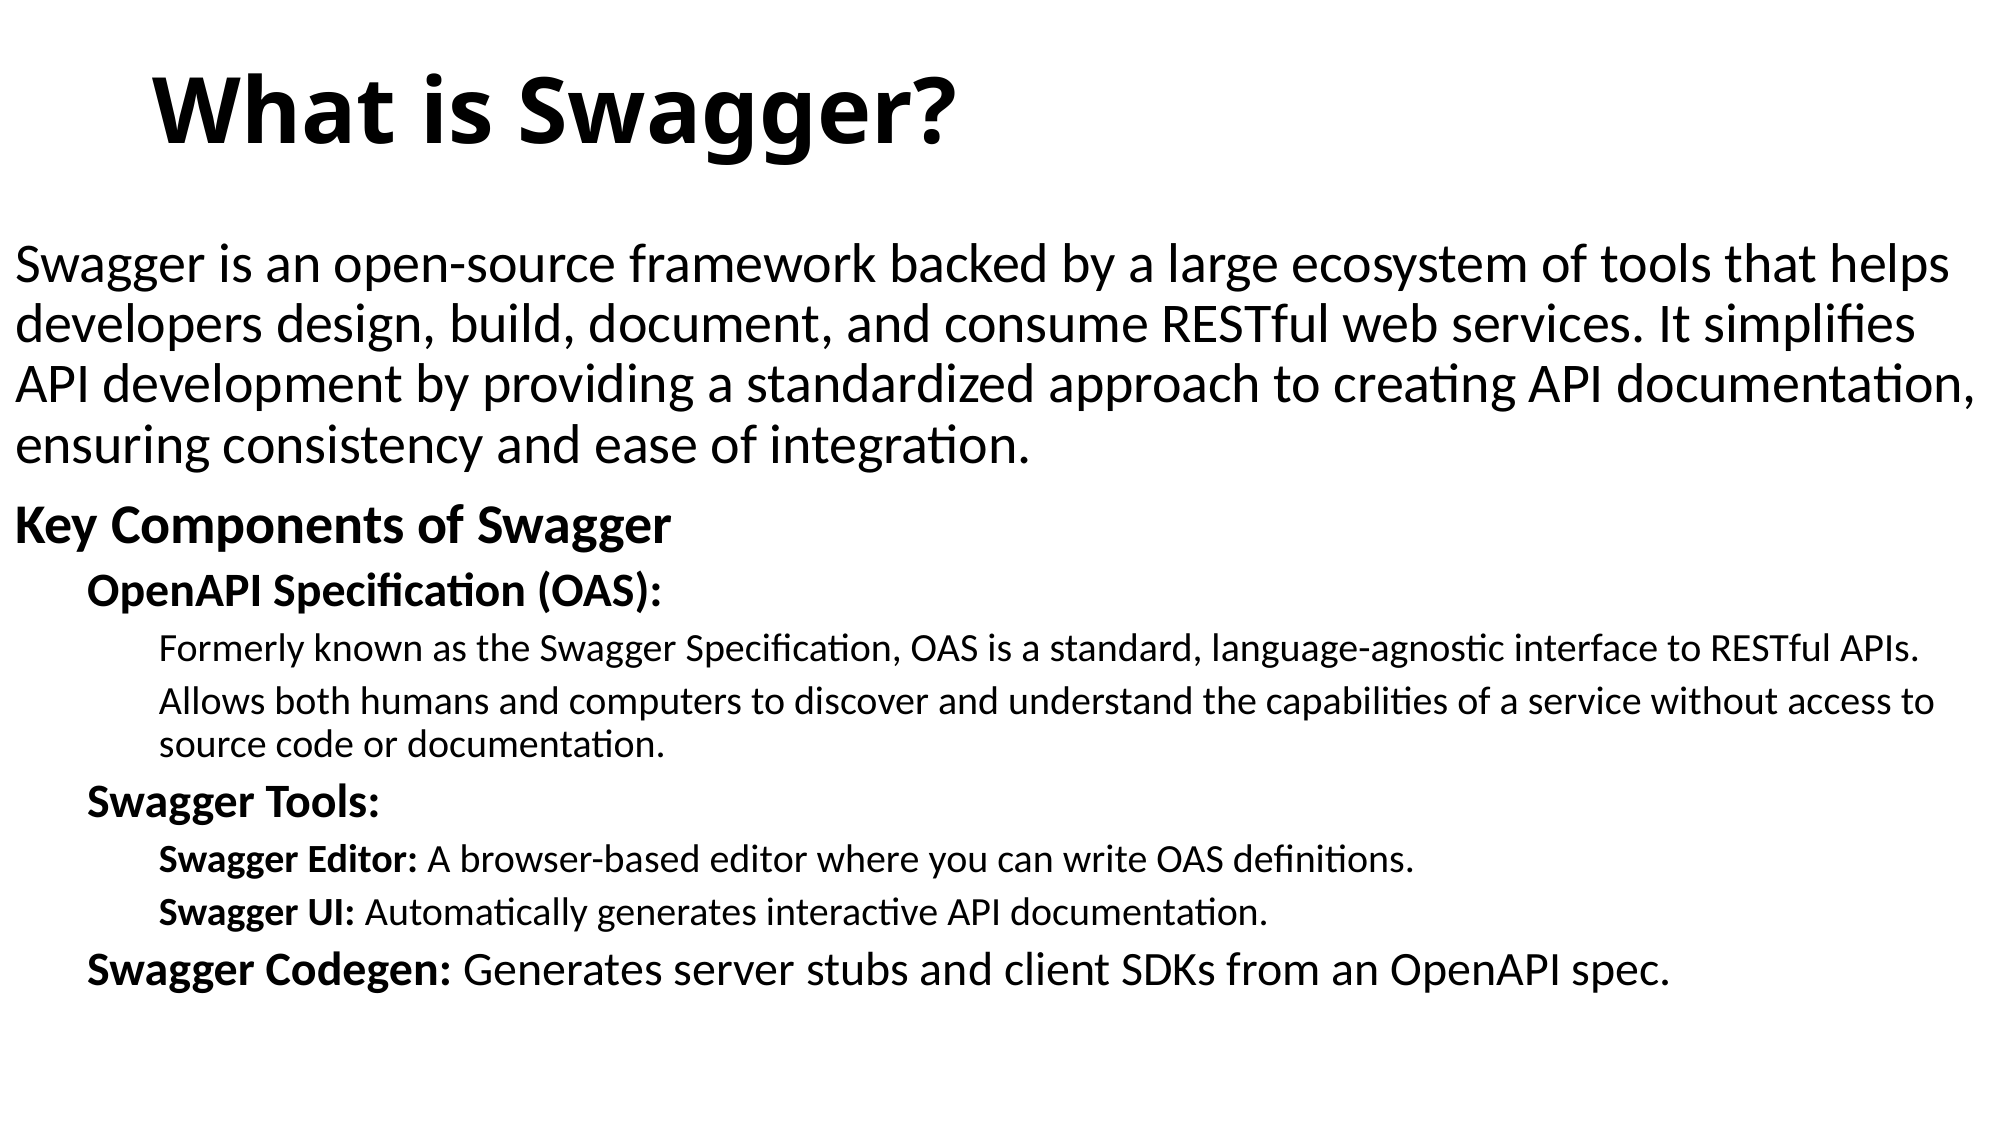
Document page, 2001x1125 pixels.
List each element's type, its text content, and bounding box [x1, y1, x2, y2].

list Swagger is an open-source framework backed by a large ecosystem of tools that helps developers design, build, document, and consume RESTful web services. It simplifies API development by providing a standardized approach to creating API documentation, ensuring consistency and ease of integration. Key Components of Swagger OpenAPI Specification (OAS): Formerly known as the Swagger Specification, OAS is a standard, language-agnostic interface to RESTful APIs. Allows both humans and computers to discover and understand the capabilities of a service without access to source code or documentation. Swagger Tools: Swagger Editor: A browser-based editor where you can write OAS definitions. Swagger UI: Automatically generates interactive API documentation. Swagger Codegen: Generates server stubs and client SDKs from an OpenAPI spec. [0, 226, 2000, 1014]
title What is Swagger? [137, 59, 1863, 226]
